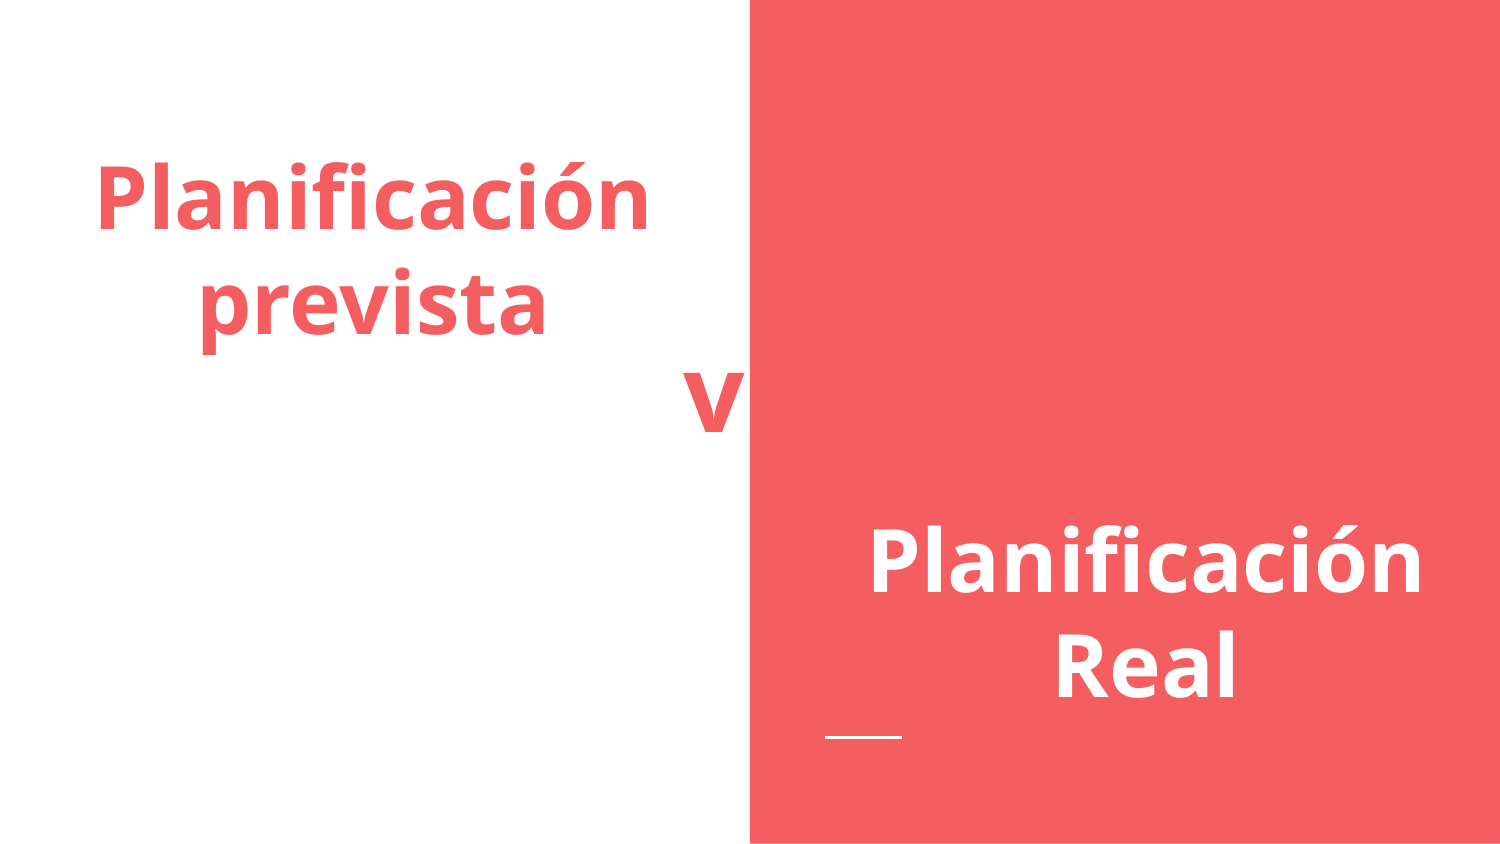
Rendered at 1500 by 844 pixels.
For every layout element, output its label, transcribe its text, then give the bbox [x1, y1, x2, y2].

text_box v s [668, 309, 832, 495]
list Planificación Real [831, 471, 1462, 748]
title Planificación prevista [41, 90, 706, 367]
